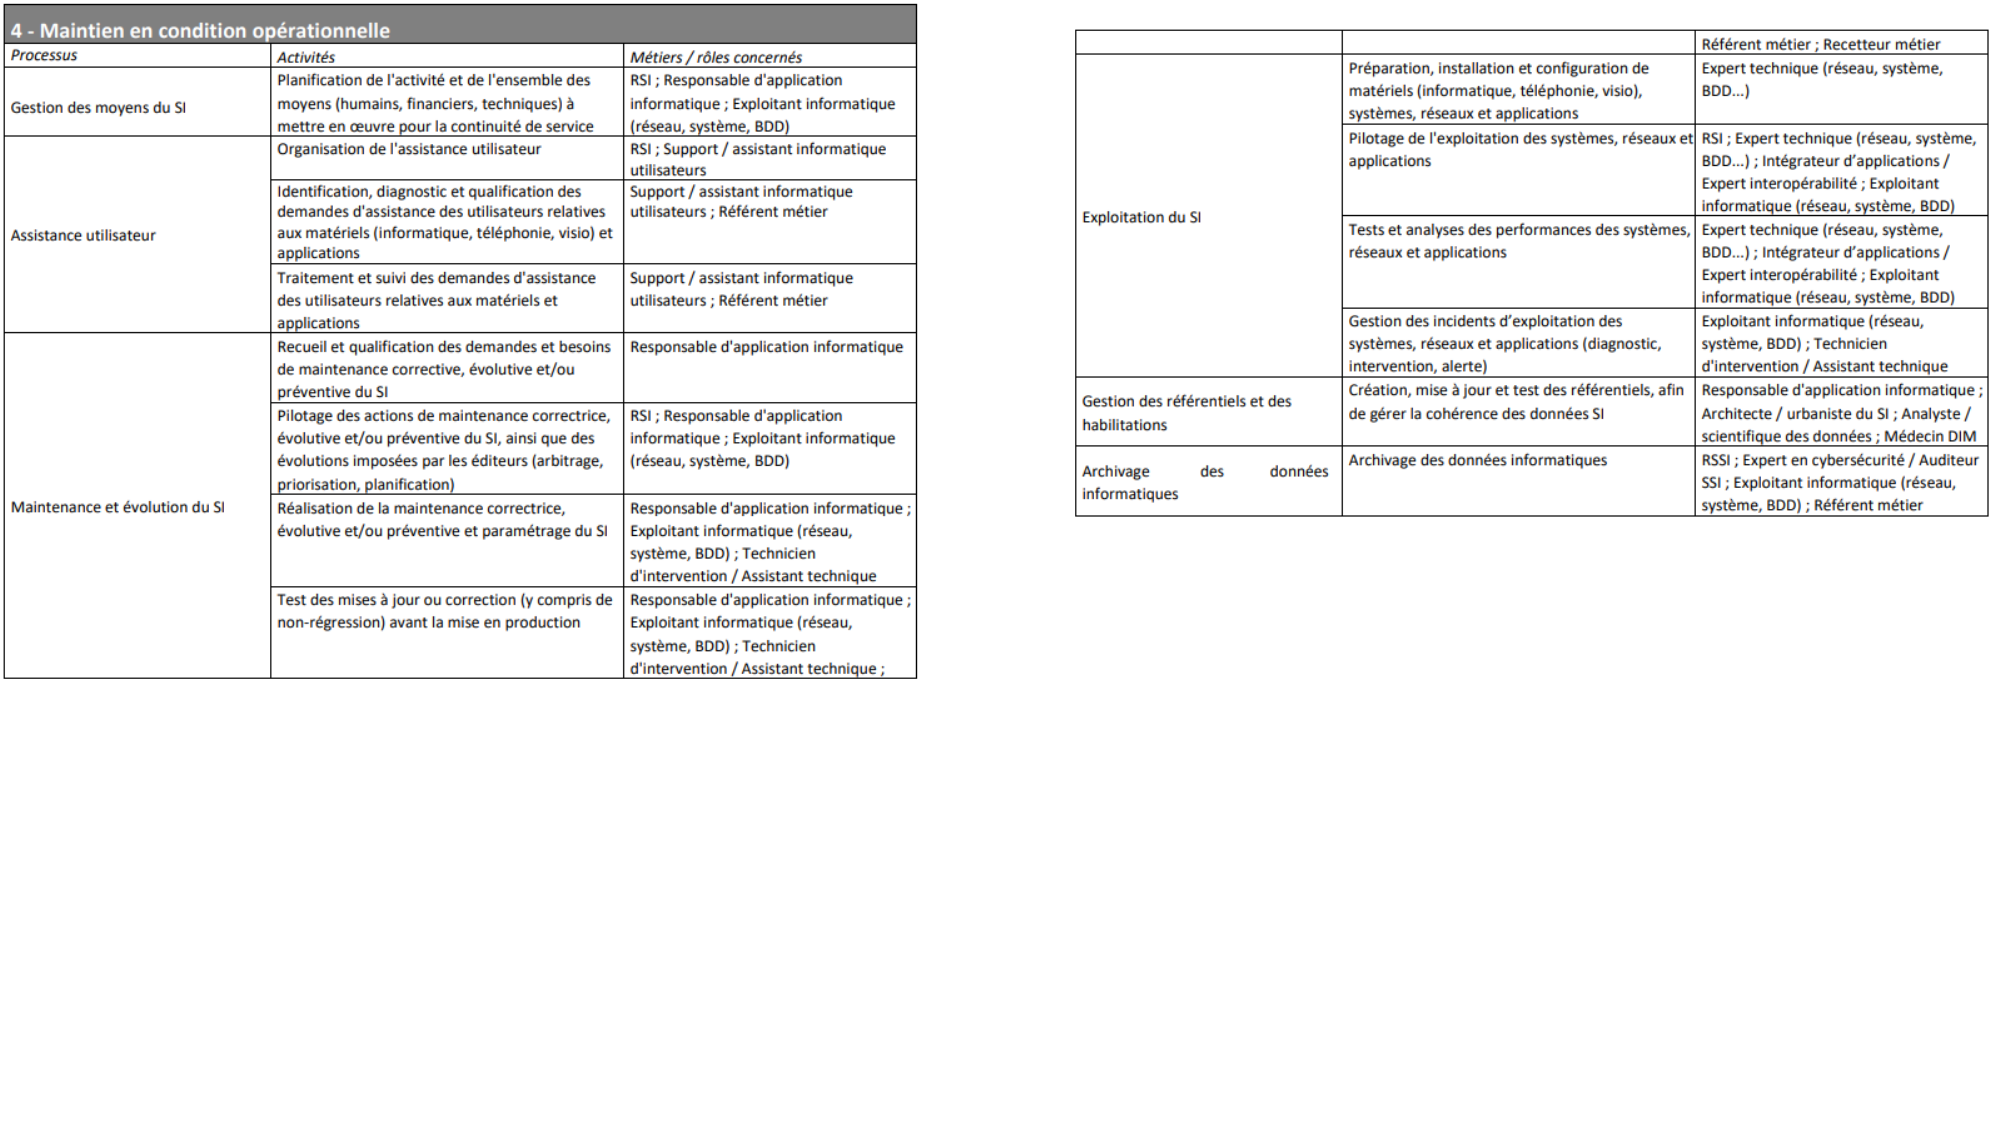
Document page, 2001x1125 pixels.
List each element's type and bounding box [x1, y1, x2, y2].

picture [1074, 26, 1990, 518]
picture [0, 0, 926, 684]
